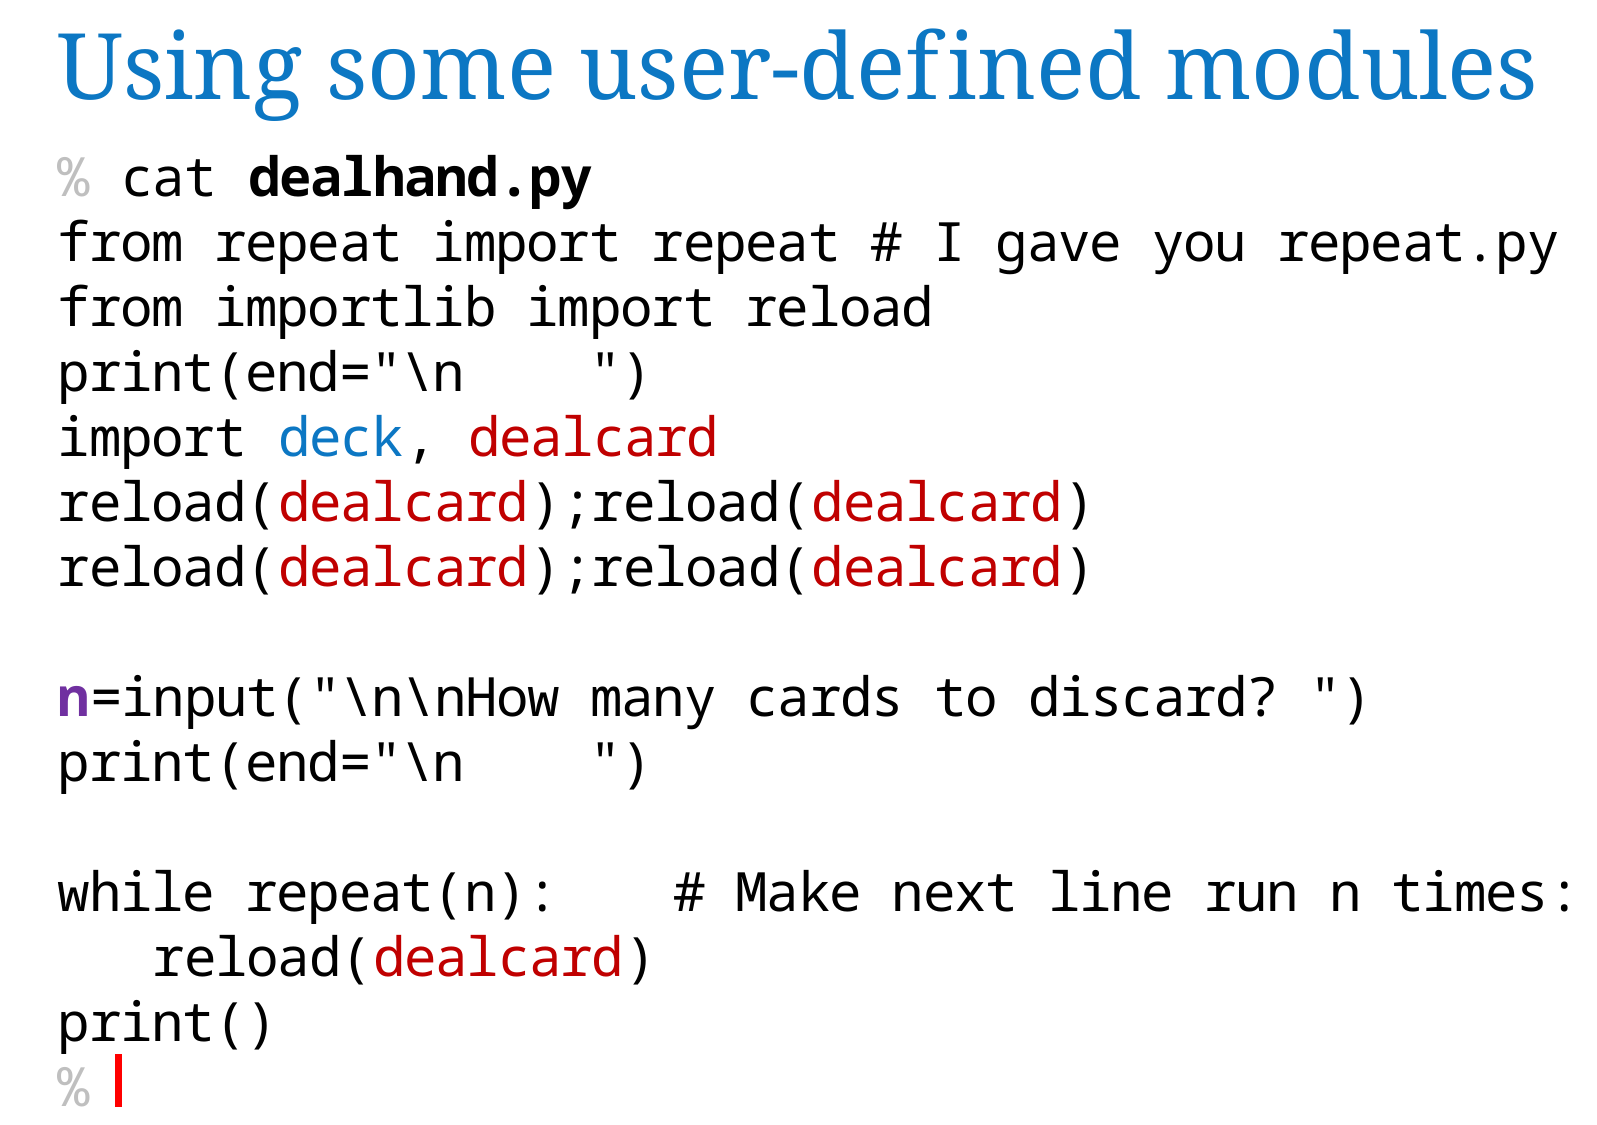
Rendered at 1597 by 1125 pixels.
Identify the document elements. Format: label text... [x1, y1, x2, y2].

text_box Using some user-defined modules [0, 13, 1597, 70]
text_box % cat dealhand.py from repeat import repeat # I gave you repeat.py from importlib import reload print(end="\n ") import deck, dealcard reload(dealcard);reload(dealcard) reload(dealcard);reload(dealcard) n=input("\n\nHow many cards to discard? ") print(end="\n ") while repeat(n): # Make next line run n times: reload(dealcard) print() % [0, 70, 1597, 1125]
